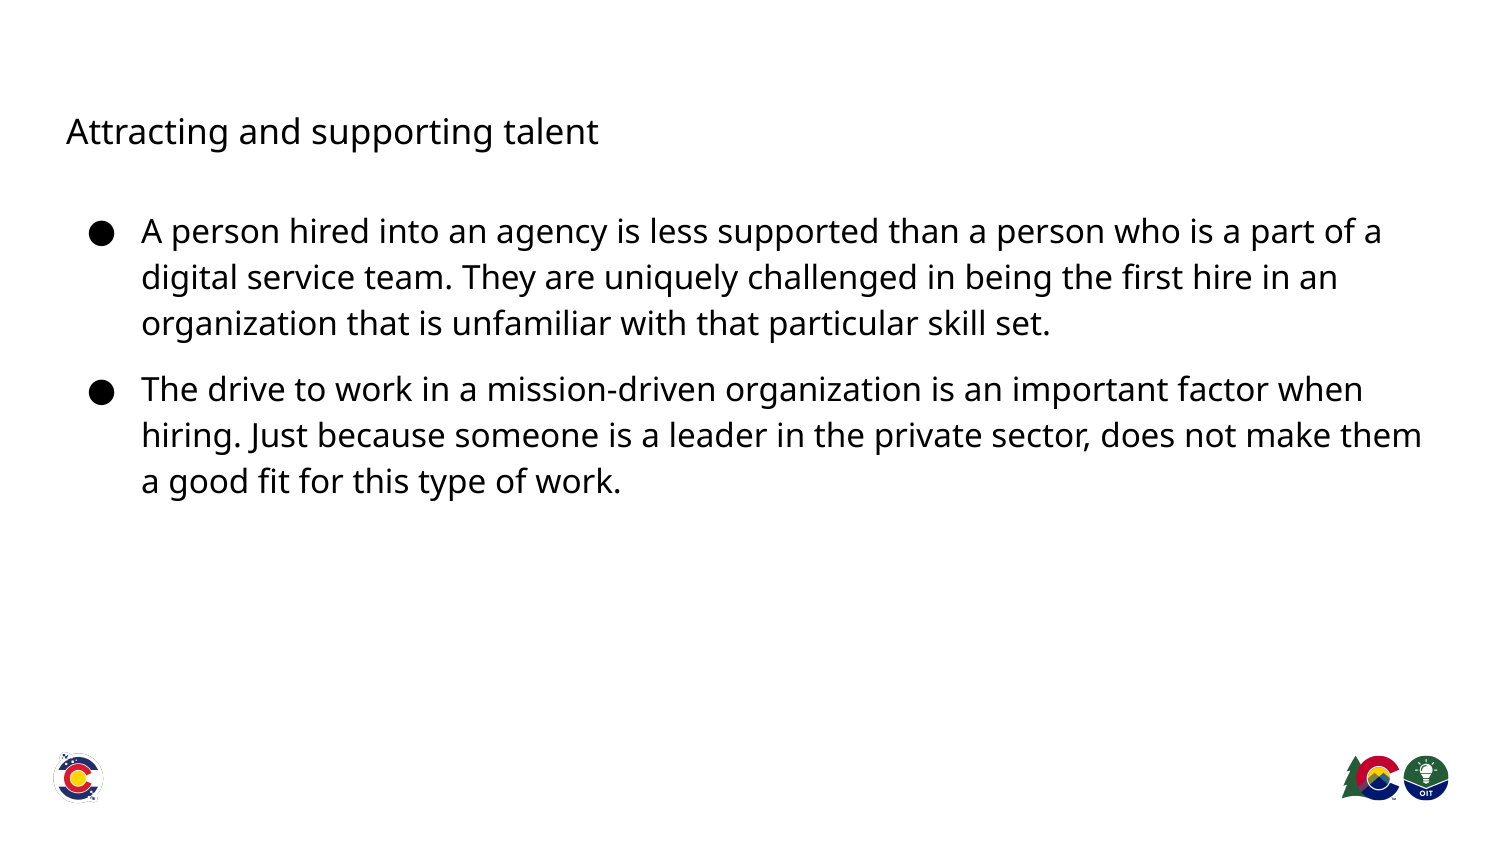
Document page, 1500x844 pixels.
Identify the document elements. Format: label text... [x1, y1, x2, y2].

list A person hired into an agency is less supported than a person who is a part of a digital service team. They are uniquely challenged in being the first hire in an organization that is unfamiliar with that particular skill set. The drive to work in a mission-driven organization is an important factor when hiring. Just because someone is a leader in the private sector, does not make them a good fit for this type of work. [51, 189, 1449, 694]
picture [51, 749, 105, 806]
picture [1341, 755, 1449, 801]
title Attracting and supporting talent [51, 72, 1449, 167]
